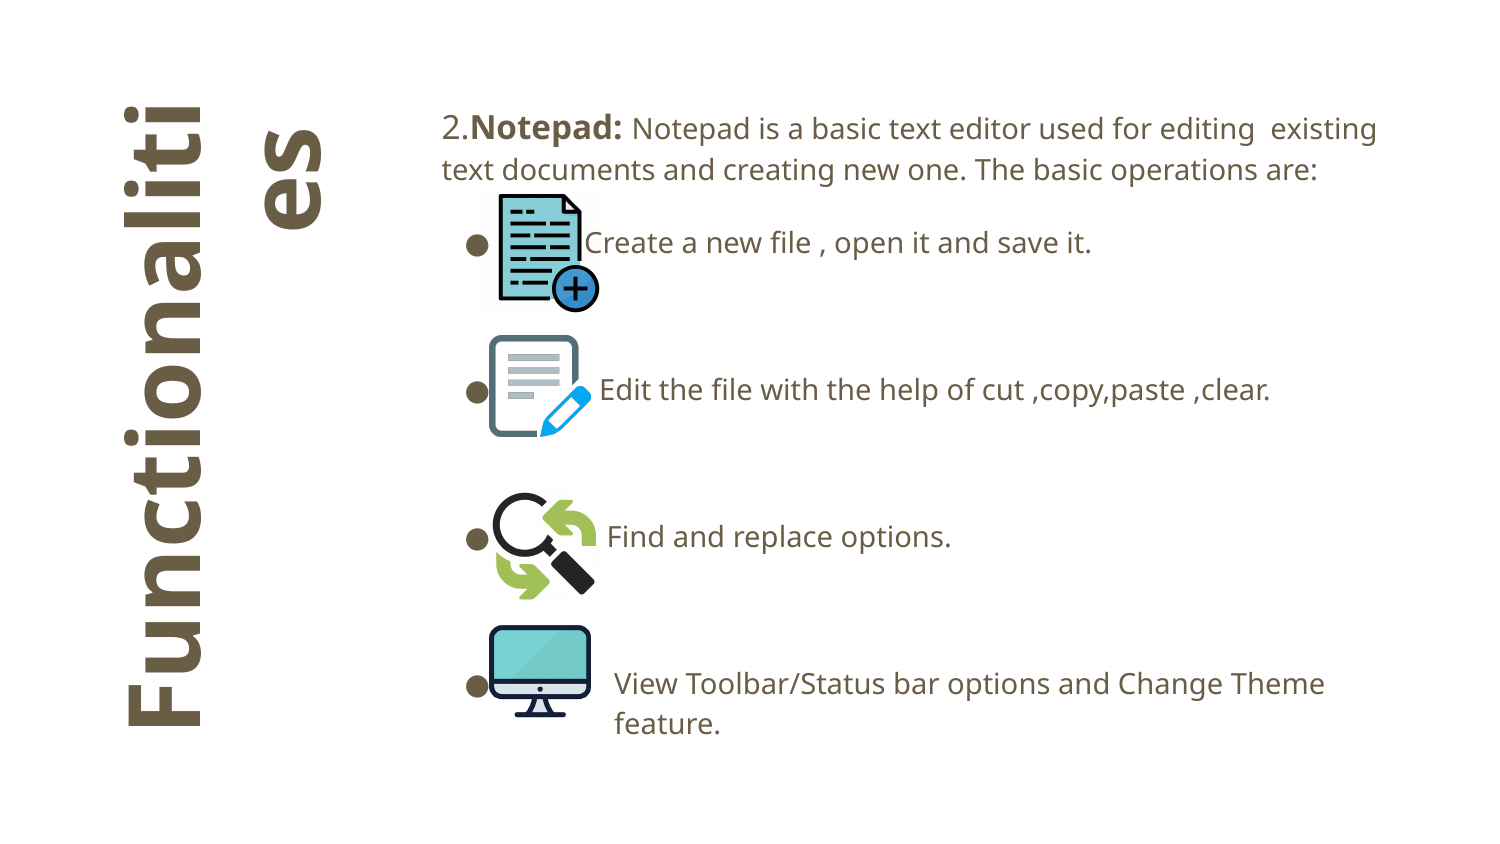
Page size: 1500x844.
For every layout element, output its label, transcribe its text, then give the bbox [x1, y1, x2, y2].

picture [550, 399, 578, 427]
picture [489, 620, 591, 722]
picture [489, 335, 591, 437]
picture [477, 190, 603, 316]
picture [489, 489, 603, 603]
title Functionalities [108, 85, 356, 752]
list 2.Notepad: Notepad is a basic text editor used for editing existing text documents and creating new one. The basic operations are: Create a new file , open it and save it. Edit the file with the help of cut ,copy,paste ,clear. Find and replace options. View Toolbar/Status bar options and Change Theme feature. [426, 85, 1397, 809]
picture [547, 402, 591, 437]
